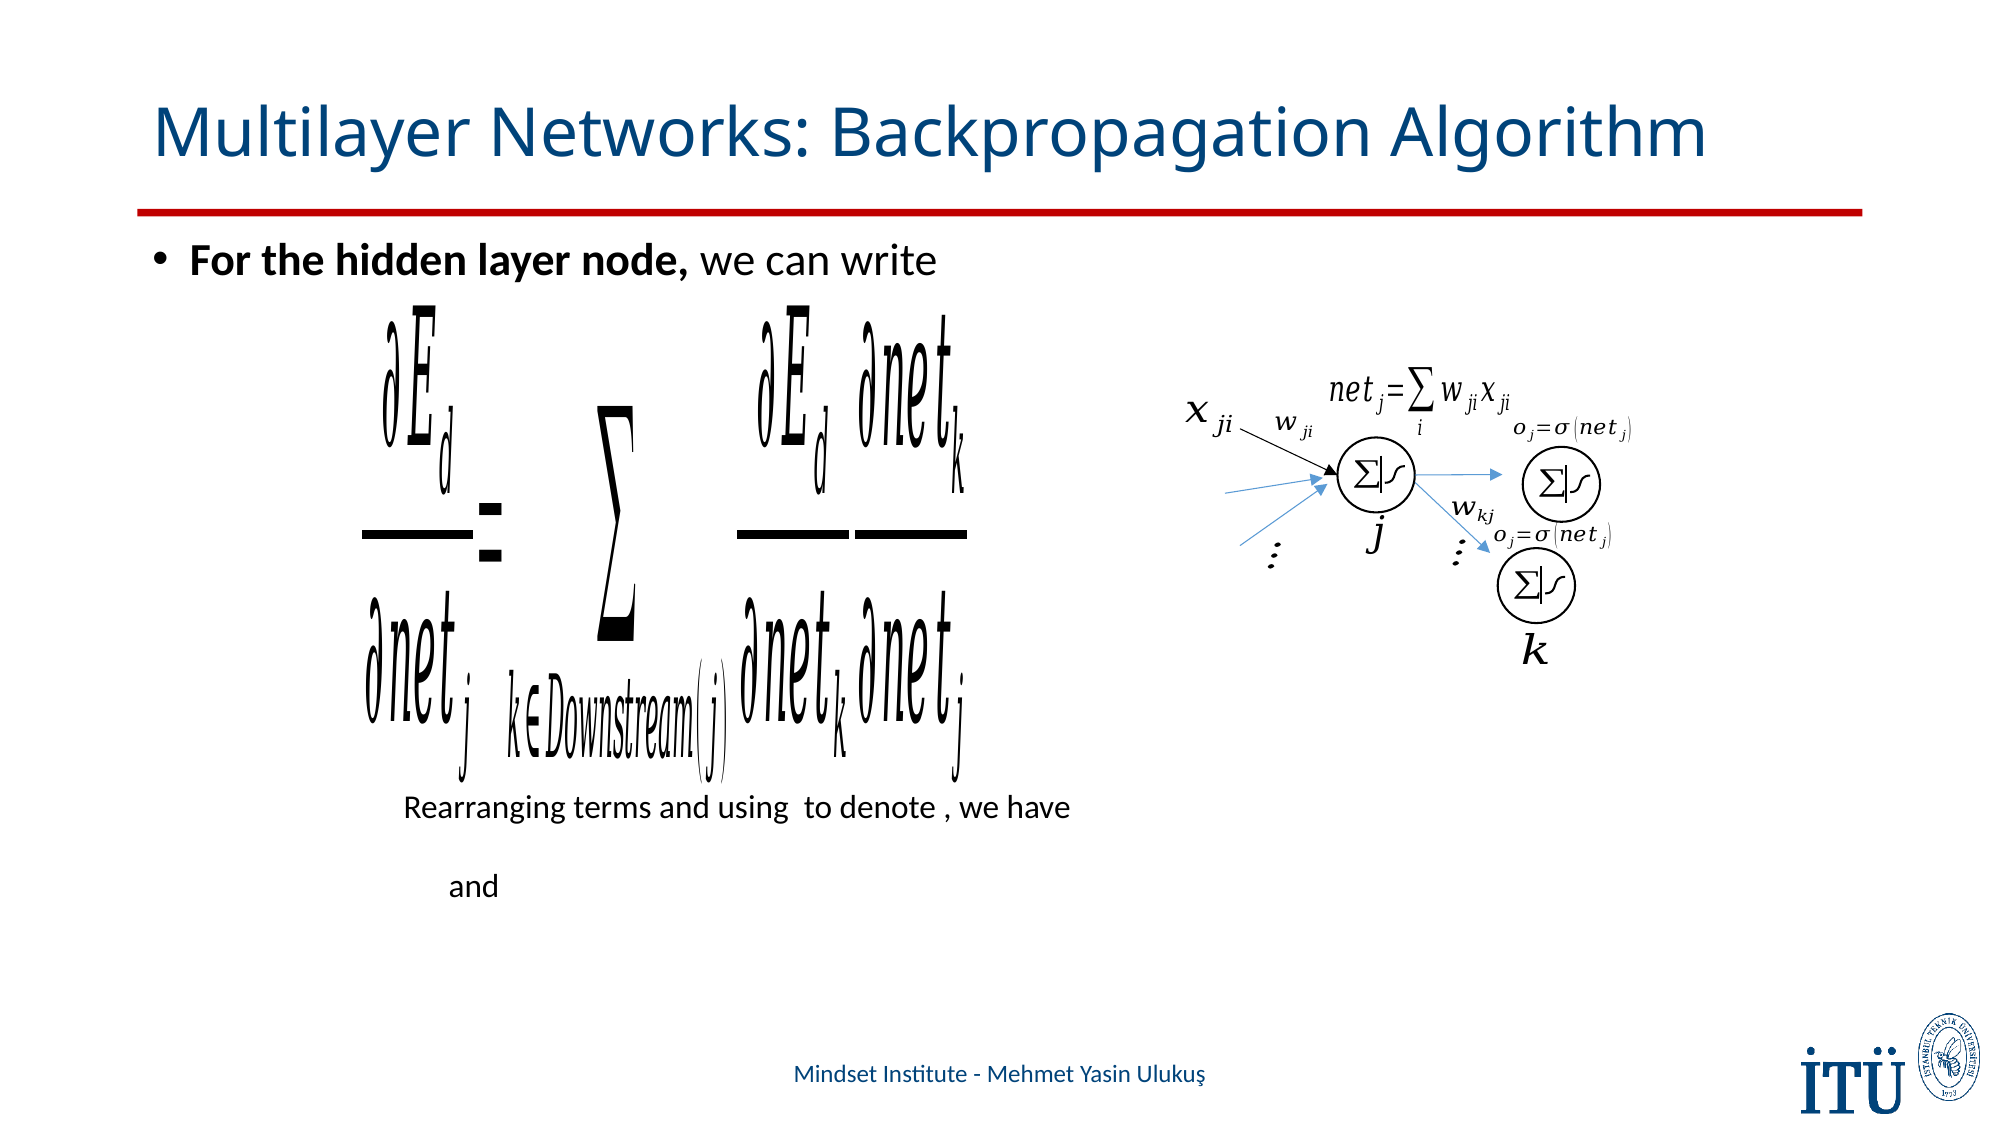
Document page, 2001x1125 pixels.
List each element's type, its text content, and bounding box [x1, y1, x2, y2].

list For the hidden layer node, we can write [137, 227, 1863, 1036]
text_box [1182, 365, 1633, 674]
footer Mindset Institute - Mehmet Yasin Ulukuş [662, 1042, 1338, 1103]
title Multilayer Networks: Backpropagation Algorithm [137, 59, 1863, 209]
picture [1801, 1013, 1980, 1114]
